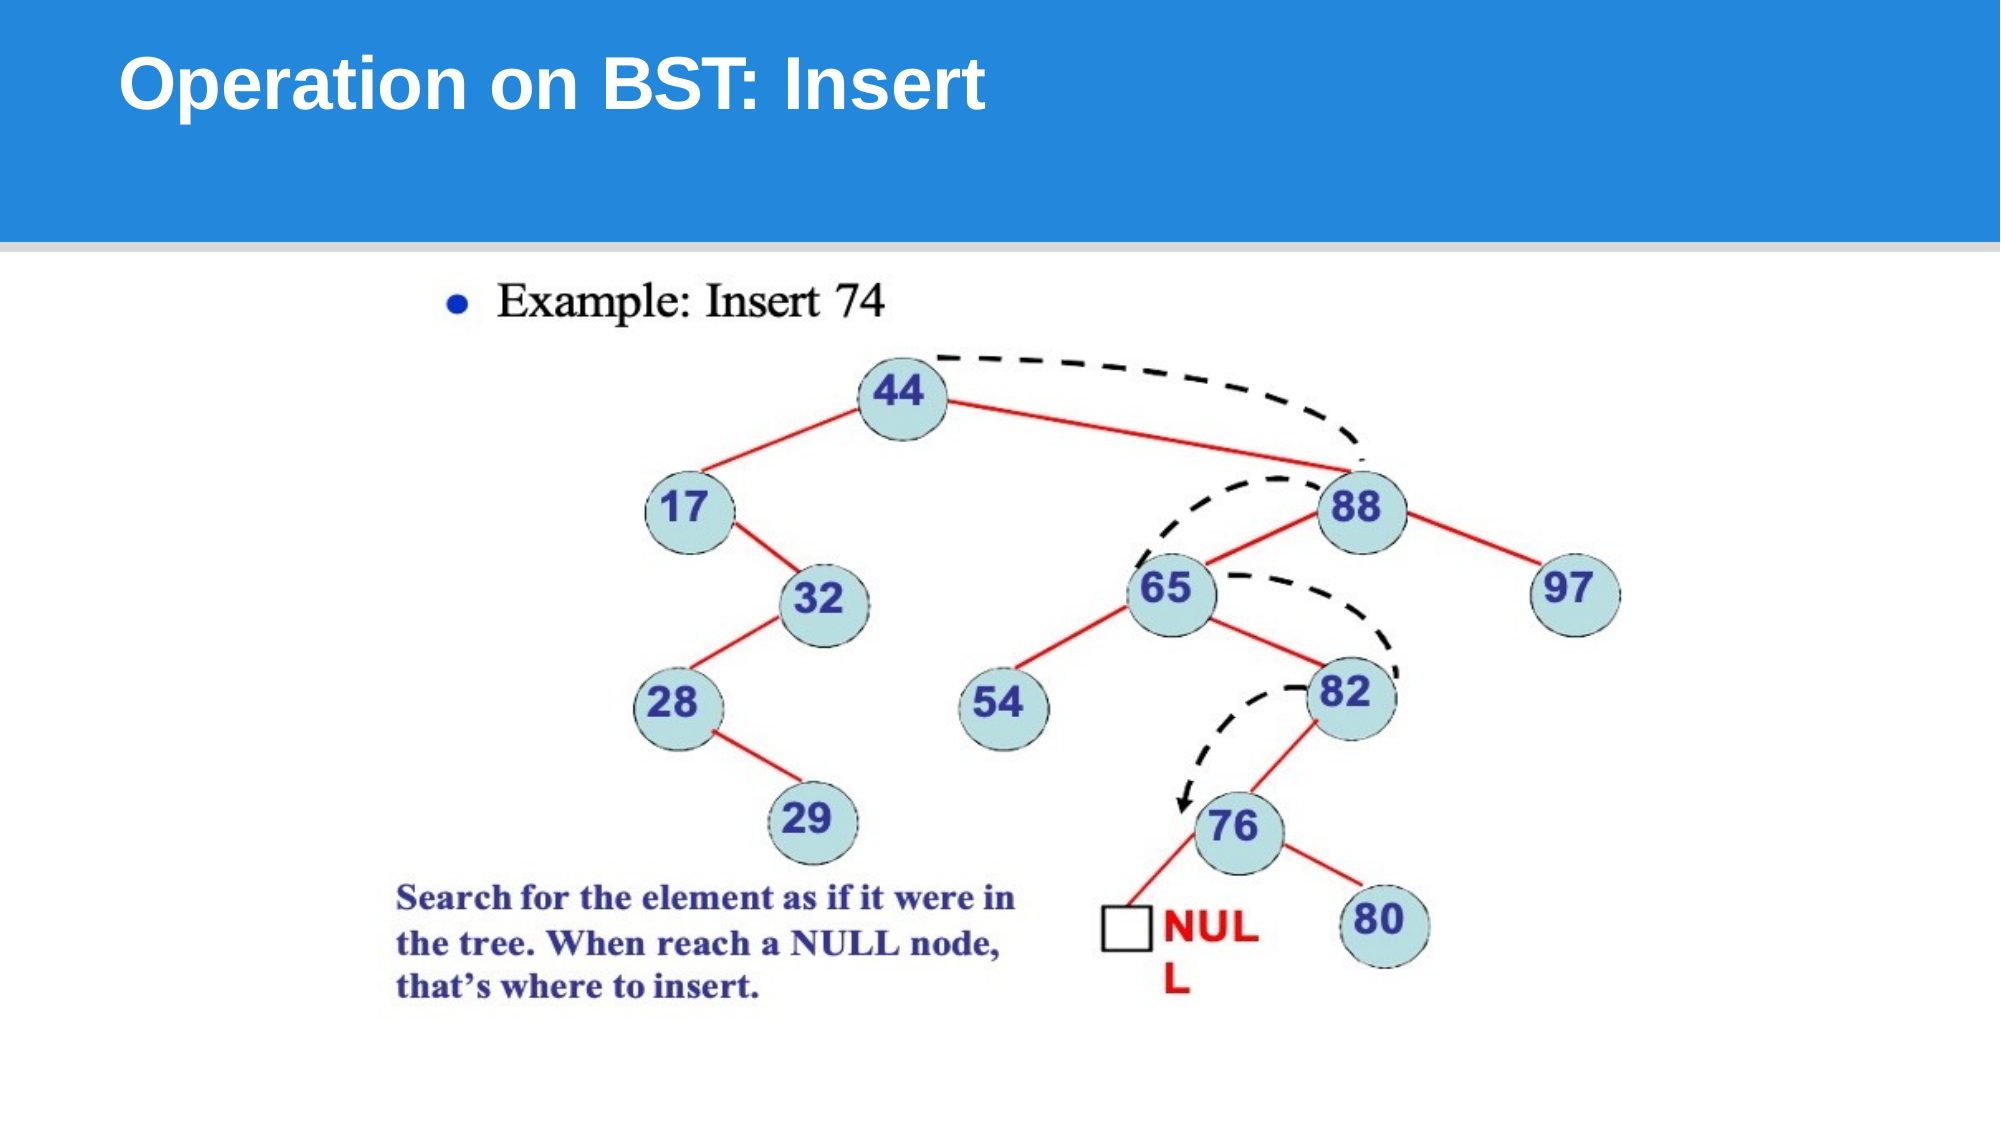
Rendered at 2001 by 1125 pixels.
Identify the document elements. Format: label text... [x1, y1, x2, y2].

title Operation on BST: Insert [115, 32, 1884, 223]
picture [377, 274, 1623, 1021]
